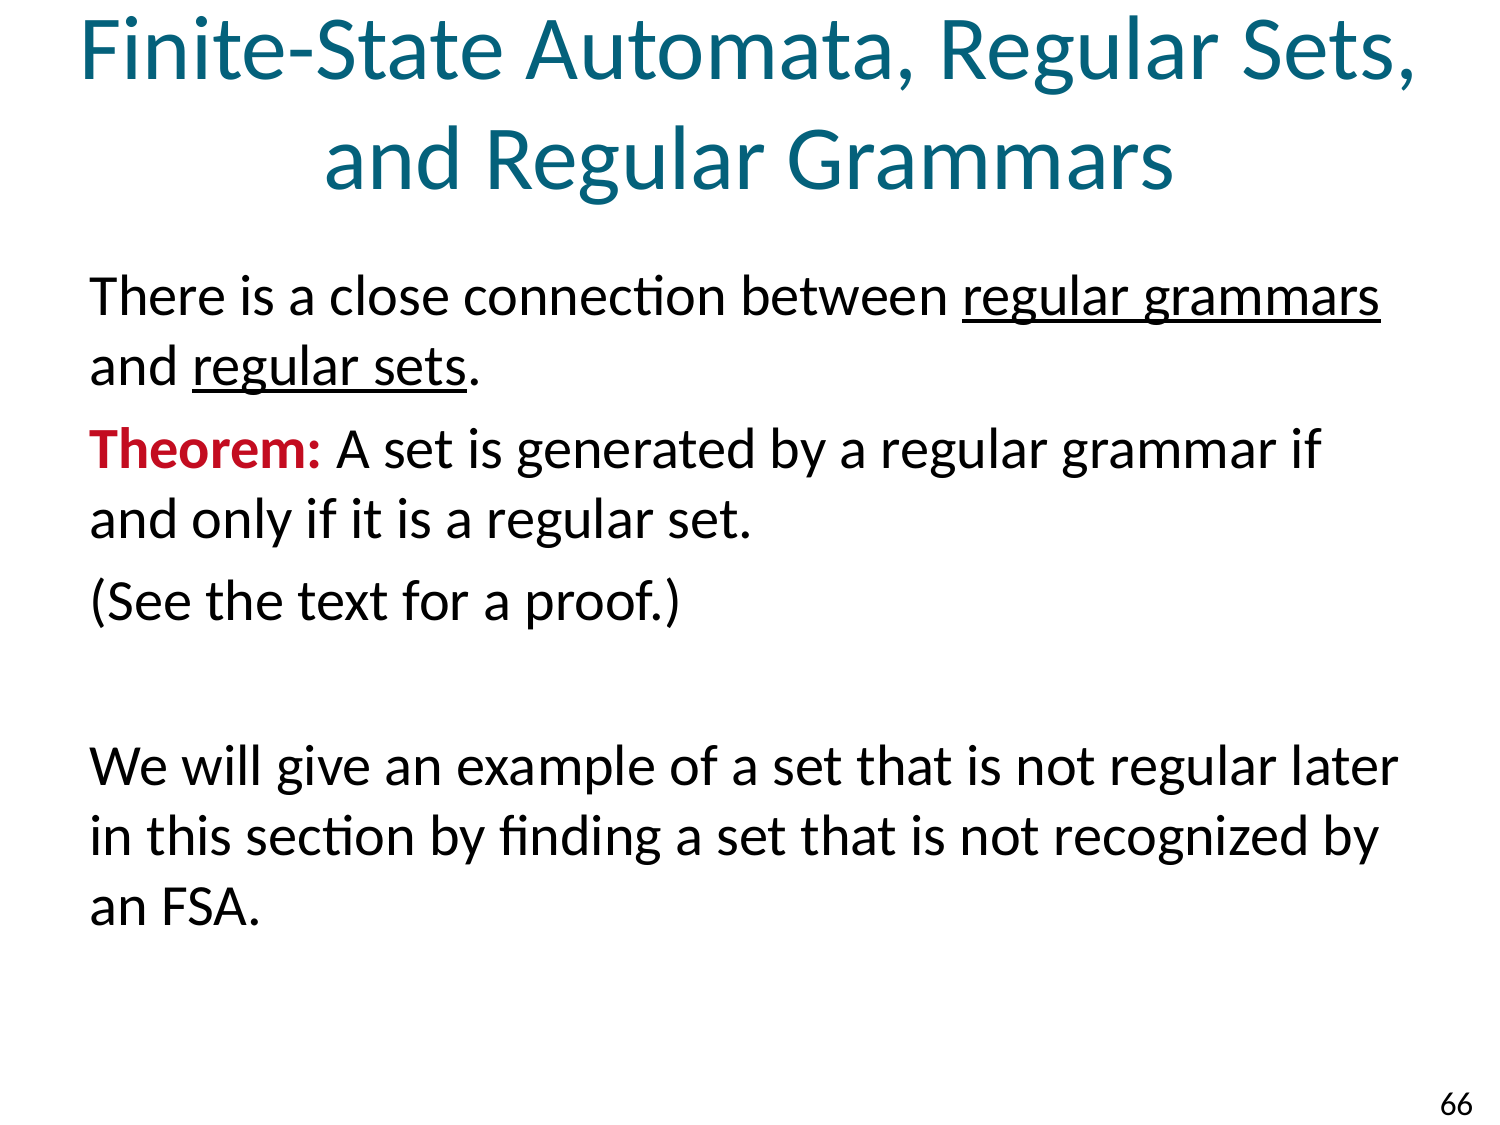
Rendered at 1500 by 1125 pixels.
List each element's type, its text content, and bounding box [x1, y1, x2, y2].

title Finite-State Automata, Regular Sets, and Regular Grammars [0, 0, 1500, 195]
list There is a close connection between regular grammars and regular sets. Theorem: A set is generated by a regular grammar if and only if it is a regular set. (See the text for a proof.) We will give an example of a set that is not regular later in this section by finding a set that is not recognized by an FSA. [75, 212, 1425, 1075]
